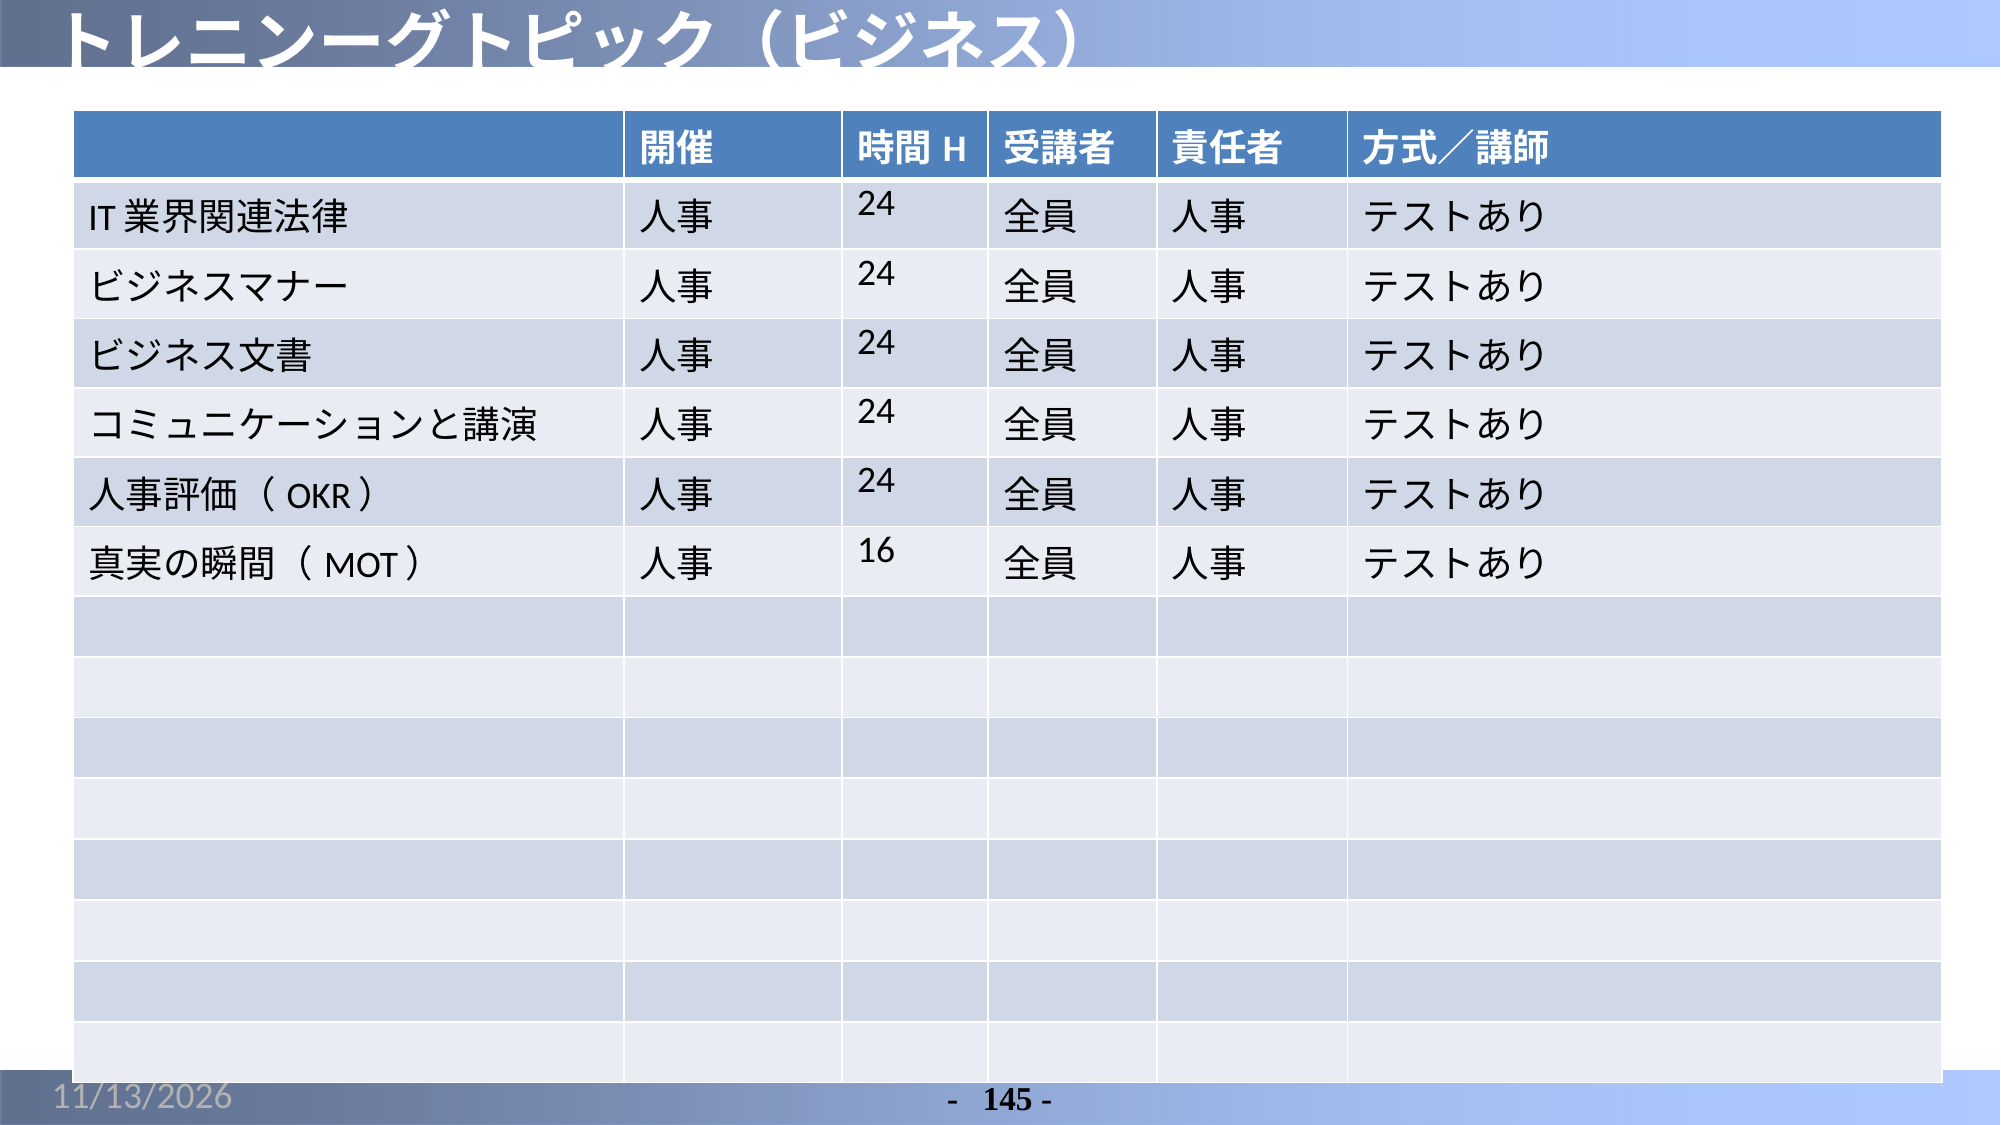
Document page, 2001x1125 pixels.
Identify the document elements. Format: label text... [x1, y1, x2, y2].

table_cell [1348, 718, 1941, 777]
table_cell テストあり [1348, 183, 1941, 248]
table_cell 24 [843, 250, 987, 318]
table_cell [1158, 779, 1347, 838]
table_cell 人事 [1158, 527, 1347, 595]
table_cell 人事 [1158, 458, 1347, 526]
table_cell [989, 901, 1156, 960]
table_cell [1348, 962, 1941, 1021]
table_cell [74, 962, 623, 1021]
table_cell 24 [843, 389, 987, 456]
table_cell [1158, 597, 1347, 656]
table_header 時間H [843, 111, 987, 177]
table_cell [1348, 840, 1941, 899]
table_header [74, 111, 623, 177]
table_cell [625, 718, 841, 777]
table_cell [843, 840, 987, 899]
table_cell [989, 779, 1156, 838]
table_cell [1348, 901, 1941, 960]
table_cell ビジネス文書 [74, 319, 623, 387]
table_cell [74, 840, 623, 899]
table_cell [74, 779, 623, 838]
table_cell [1158, 962, 1347, 1021]
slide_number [51, 1071, 512, 1117]
table_cell 人事 [625, 527, 841, 595]
table_cell 人事 [625, 250, 841, 318]
table_cell [1348, 658, 1941, 717]
table_cell 24 [843, 319, 987, 387]
table_cell [989, 718, 1156, 777]
table_cell [843, 962, 987, 1021]
table_cell 人事 [625, 319, 841, 387]
table_cell 全員 [989, 527, 1156, 595]
table_cell [843, 901, 987, 960]
table_cell [1158, 718, 1347, 777]
table_cell 人事 [625, 183, 841, 248]
table_cell 人事 [625, 389, 841, 456]
table_cell 人事評価（OKR） [74, 458, 623, 526]
table_cell [74, 1023, 623, 1082]
table_cell 人事 [625, 458, 841, 526]
table_cell IT業界関連法律 [74, 183, 623, 248]
table_cell テストあり [1348, 319, 1941, 387]
table_cell [74, 658, 623, 717]
slide_number - 145 - [934, 1078, 1063, 1117]
table_cell [1158, 840, 1347, 899]
table_cell [1158, 658, 1347, 717]
table_header 受講者 [989, 111, 1156, 177]
table_cell [1348, 779, 1941, 838]
table_cell 人事 [1158, 250, 1347, 318]
table_cell [843, 597, 987, 656]
table_cell [1158, 1023, 1347, 1082]
table_cell 全員 [989, 183, 1156, 248]
title トレニンーグトピック（ビジネス） [51, 0, 1921, 81]
table_cell [74, 901, 623, 960]
table_header 開催 [625, 111, 841, 177]
table_cell テストあり [1348, 250, 1941, 318]
table_cell テストあり [1348, 458, 1941, 526]
table_cell [625, 962, 841, 1021]
table_cell [625, 779, 841, 838]
table_cell 人事 [1158, 389, 1347, 456]
table_cell ビジネスマナー [74, 250, 623, 318]
table_cell 人事 [1158, 183, 1347, 248]
table_cell [1348, 597, 1941, 656]
table_cell [1158, 901, 1347, 960]
table_cell 全員 [989, 250, 1156, 318]
table_header 方式／講師 [1348, 111, 1941, 177]
table_cell [625, 597, 841, 656]
table_cell 全員 [989, 389, 1156, 456]
table_cell [625, 840, 841, 899]
table_header 責任者 [1158, 111, 1347, 177]
table_cell 16 [843, 527, 987, 595]
table_cell [843, 1023, 987, 1082]
table_cell [625, 901, 841, 960]
table_cell テストあり [1348, 389, 1941, 456]
table_cell [625, 1023, 841, 1082]
table_cell [74, 597, 623, 656]
table_cell 全員 [989, 319, 1156, 387]
table_cell [625, 658, 841, 717]
table_cell 24 [843, 183, 987, 248]
table_cell 人事 [1158, 319, 1347, 387]
table_cell テストあり [1348, 527, 1941, 595]
table_cell [843, 718, 987, 777]
table_cell 24 [843, 458, 987, 526]
table_cell [989, 1023, 1156, 1082]
table_cell 全員 [989, 458, 1156, 526]
table_cell [1348, 1023, 1941, 1082]
table_cell [989, 658, 1156, 717]
table_cell [843, 658, 987, 717]
table_cell [989, 597, 1156, 656]
table_cell [989, 962, 1156, 1021]
table_cell [843, 779, 987, 838]
table_cell 真実の瞬間（MOT） [74, 527, 623, 595]
table_cell [989, 840, 1156, 899]
table_cell コミュニケーションと講演 [74, 389, 623, 456]
table_cell [74, 718, 623, 777]
